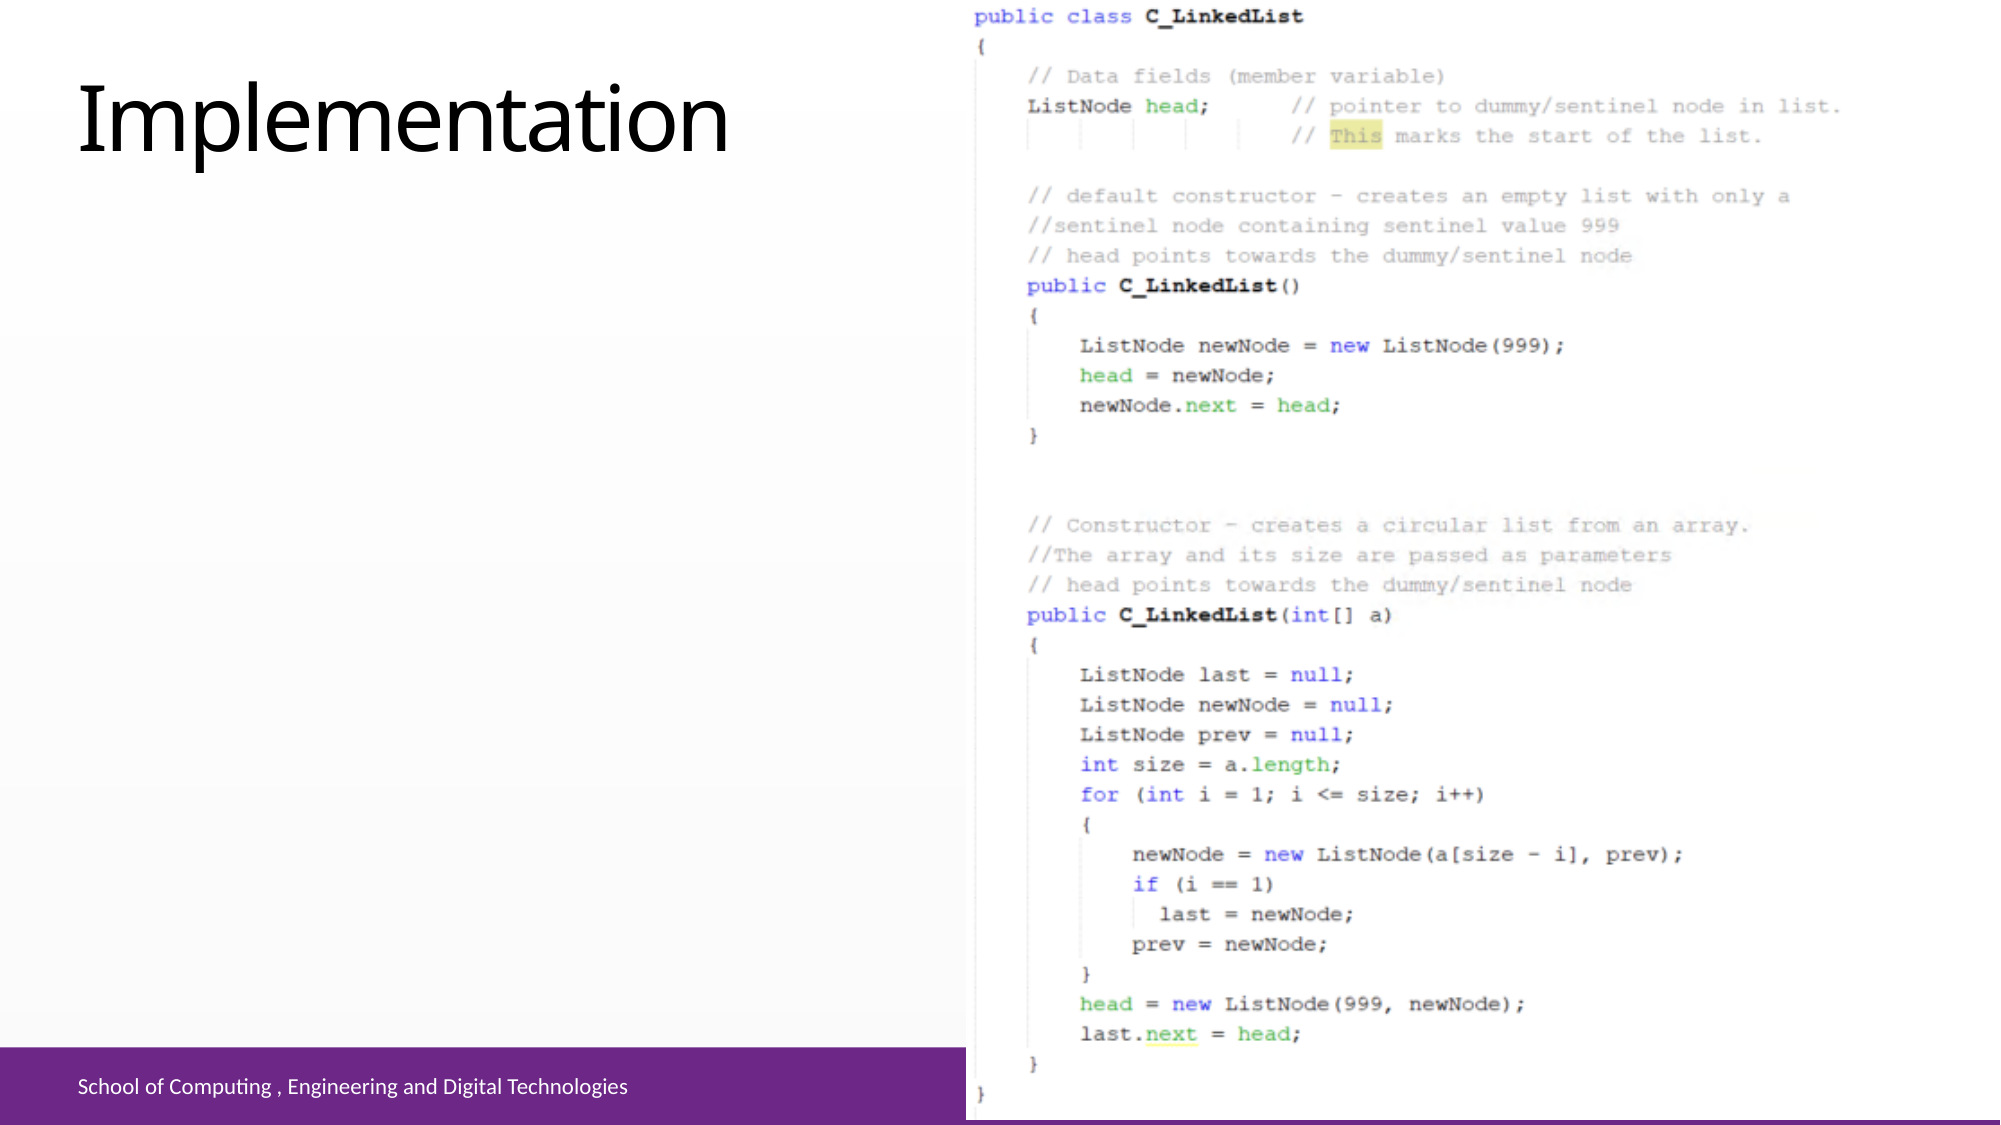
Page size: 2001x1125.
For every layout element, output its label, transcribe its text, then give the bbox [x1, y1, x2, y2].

title Implementation [62, 48, 961, 179]
footer School of Computing , Engineering and Digital Technologies [62, 1068, 961, 1103]
picture [966, 0, 2000, 1120]
